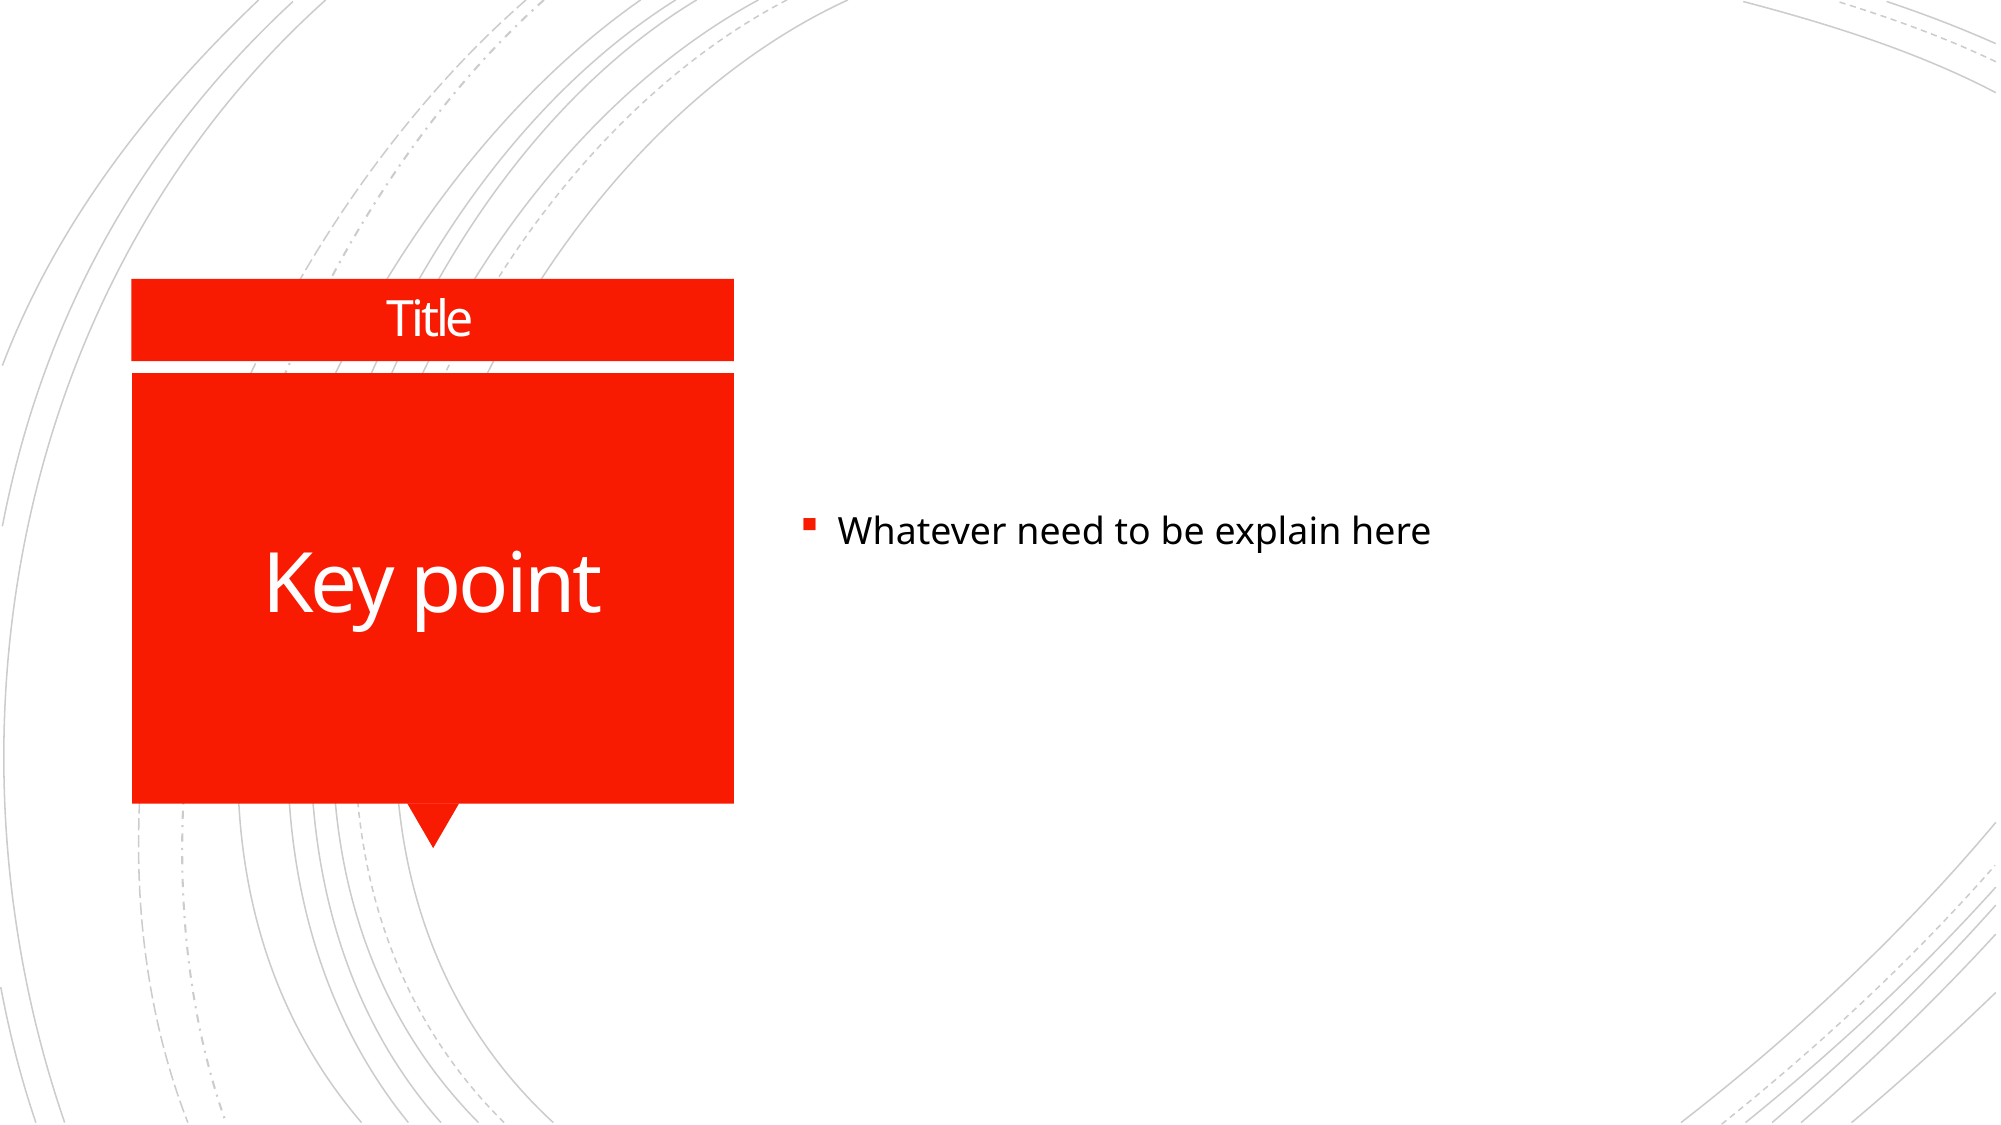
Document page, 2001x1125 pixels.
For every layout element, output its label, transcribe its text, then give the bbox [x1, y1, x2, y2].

text_box Title [135, 271, 726, 372]
title Key point [145, 385, 720, 789]
list Whatever need to be explain here [785, 131, 1871, 993]
